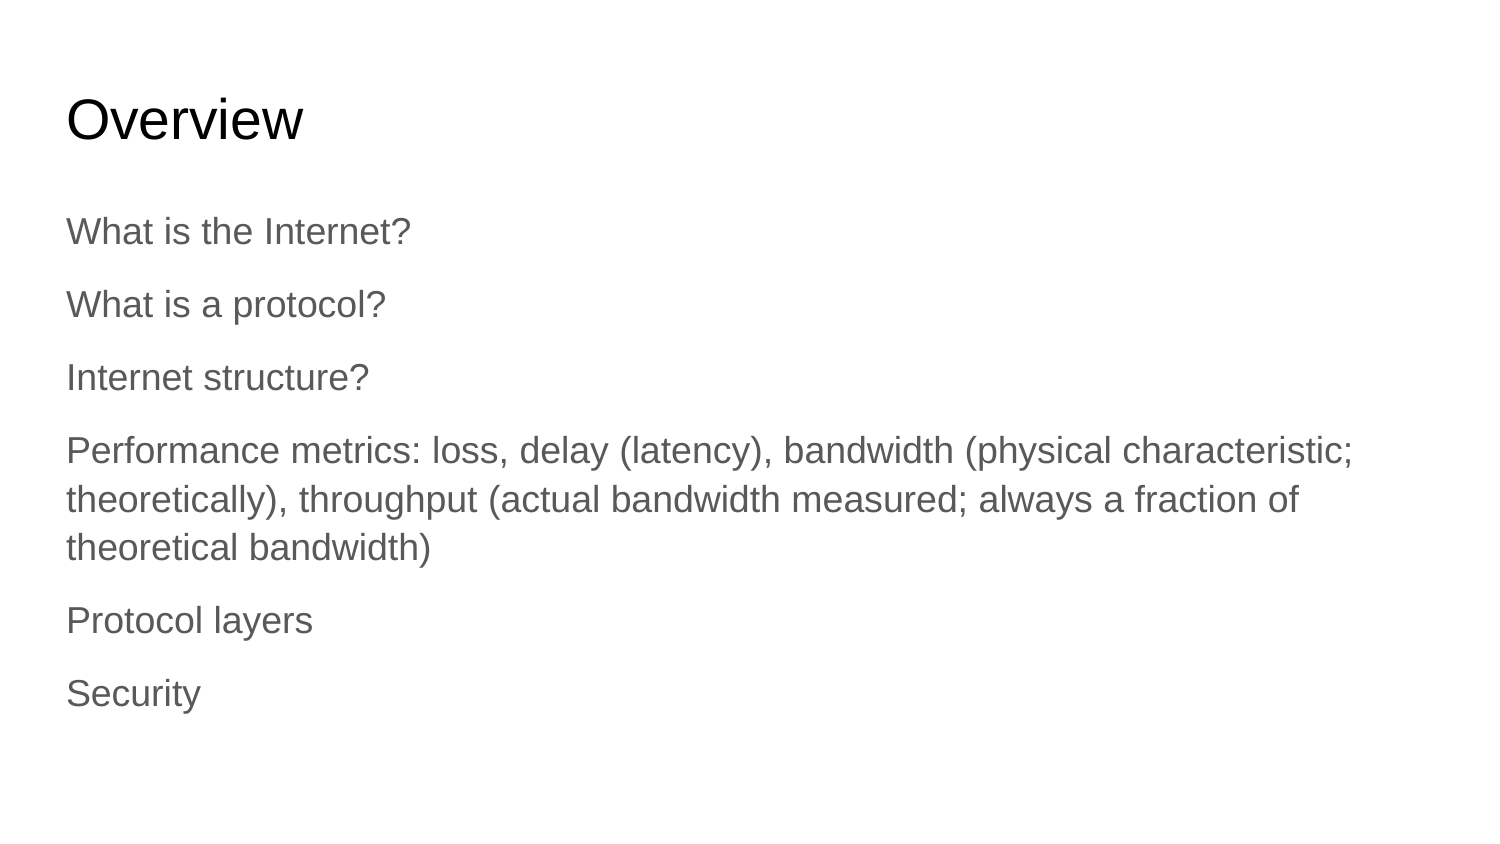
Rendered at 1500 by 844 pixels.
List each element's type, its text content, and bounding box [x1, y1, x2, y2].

list What is the Internet? What is a protocol? Internet structure? Performance metrics: loss, delay (latency), bandwidth (physical characteristic; theoretically), throughput (actual bandwidth measured; always a fraction of theoretical bandwidth) Protocol layers Security [51, 189, 1449, 750]
title Overview [51, 72, 1449, 167]
